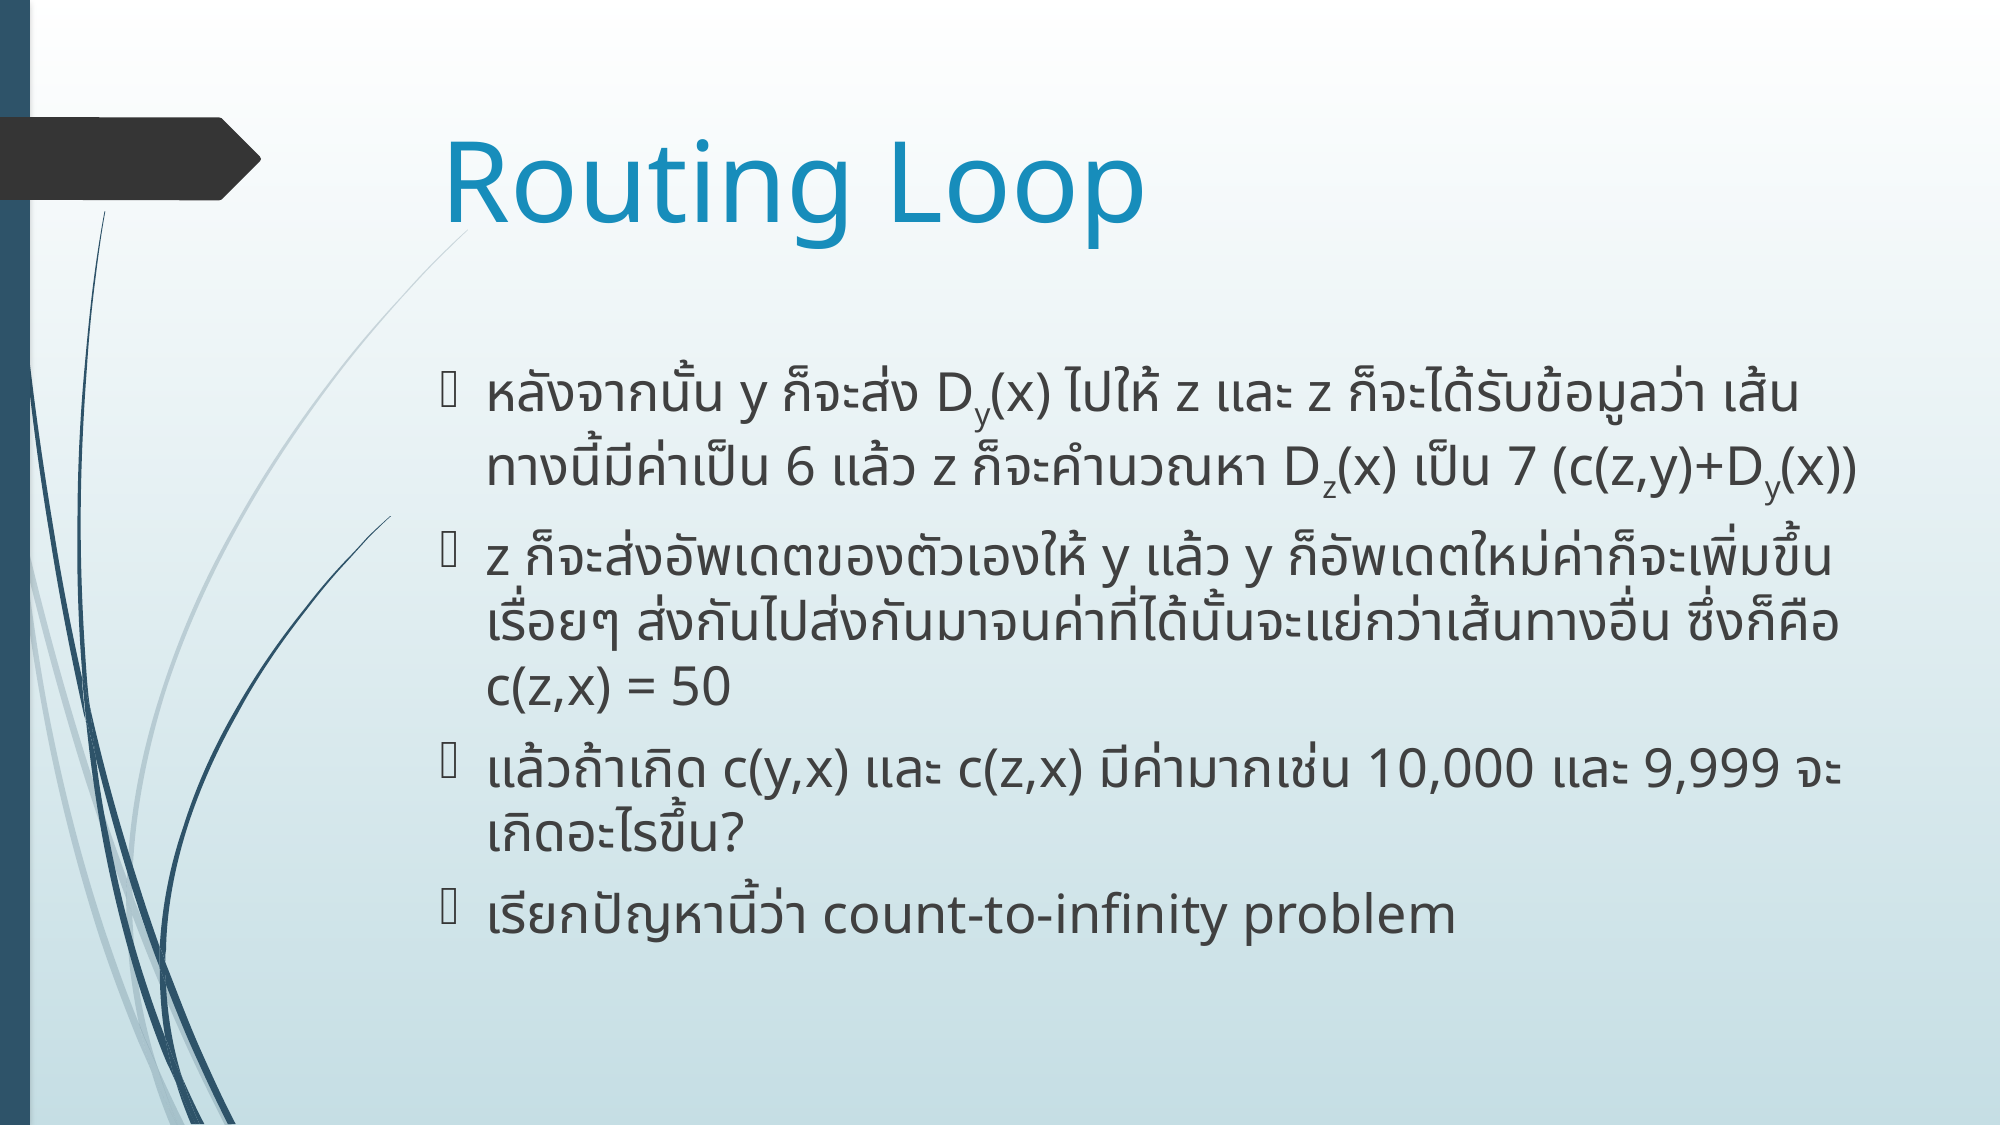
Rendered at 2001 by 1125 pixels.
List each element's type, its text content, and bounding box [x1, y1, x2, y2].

list หลังจากนั้น y ก็จะส่ง Dy(x) ไปให้ z และ z ก็จะได้รับข้อมูลว่า เส้นทางนี้มีค่าเป็น 6 แล้ว z ก็จะคำนวณหา Dz(x) เป็น 7 (c(z,y)+Dy(x)) z ก็จะส่งอัพเดตของตัวเองให้ y แล้ว y ก็อัพเดตใหม่ค่าก็จะเพิ่มขึ้นเรื่อยๆ ส่งกันไปส่งกันมาจนค่าที่ได้นั้นจะแย่กว่าเส้นทางอื่น ซึ่งก็คือ c(z,x) = 50 แล้วถ้าเกิด c(y,x) และ c(z,x) มีค่ามากเช่น 10,000 และ 9,999 จะเกิดอะไรขึ้น? เรียกปัญหานี้ว่า count-to-infinity problem [424, 350, 1888, 970]
title Routing Loop [425, 102, 1888, 313]
